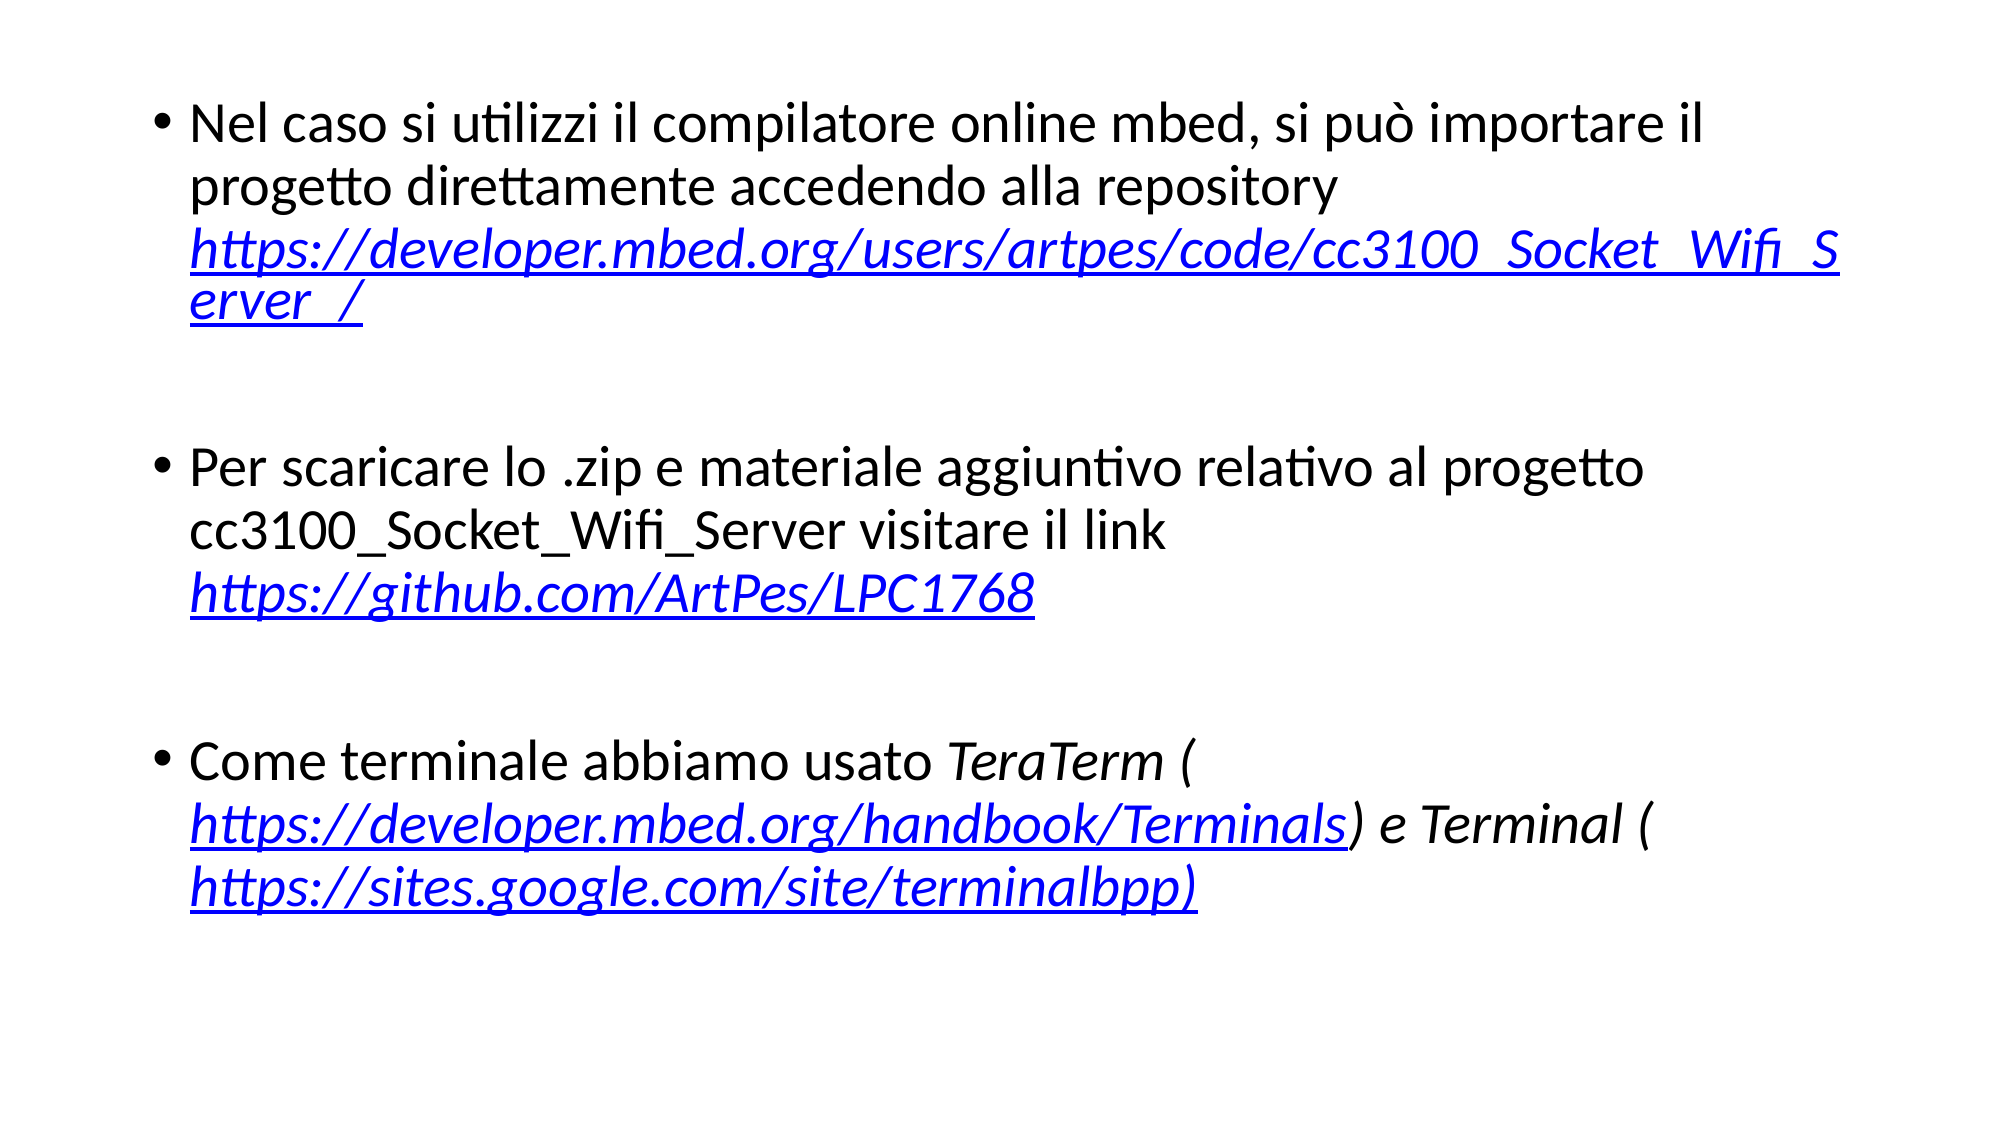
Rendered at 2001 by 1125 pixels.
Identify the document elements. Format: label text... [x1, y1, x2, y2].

list Nel caso si utilizzi il compilatore online mbed, si può importare il progetto direttamente accedendo alla repository https://developer.mbed.org/users/artpes/code/cc3100_Socket_Wifi_Server_/ Per scaricare lo .zip e materiale aggiuntivo relativo al progetto cc3100_Socket_Wifi_Server visitare il link https://github.com/ArtPes/LPC1768 Come terminale abbiamo usato TeraTerm (https://developer.mbed.org/handbook/Terminals) e Terminal (https://sites.google.com/site/terminalbpp) [137, 85, 1863, 1014]
